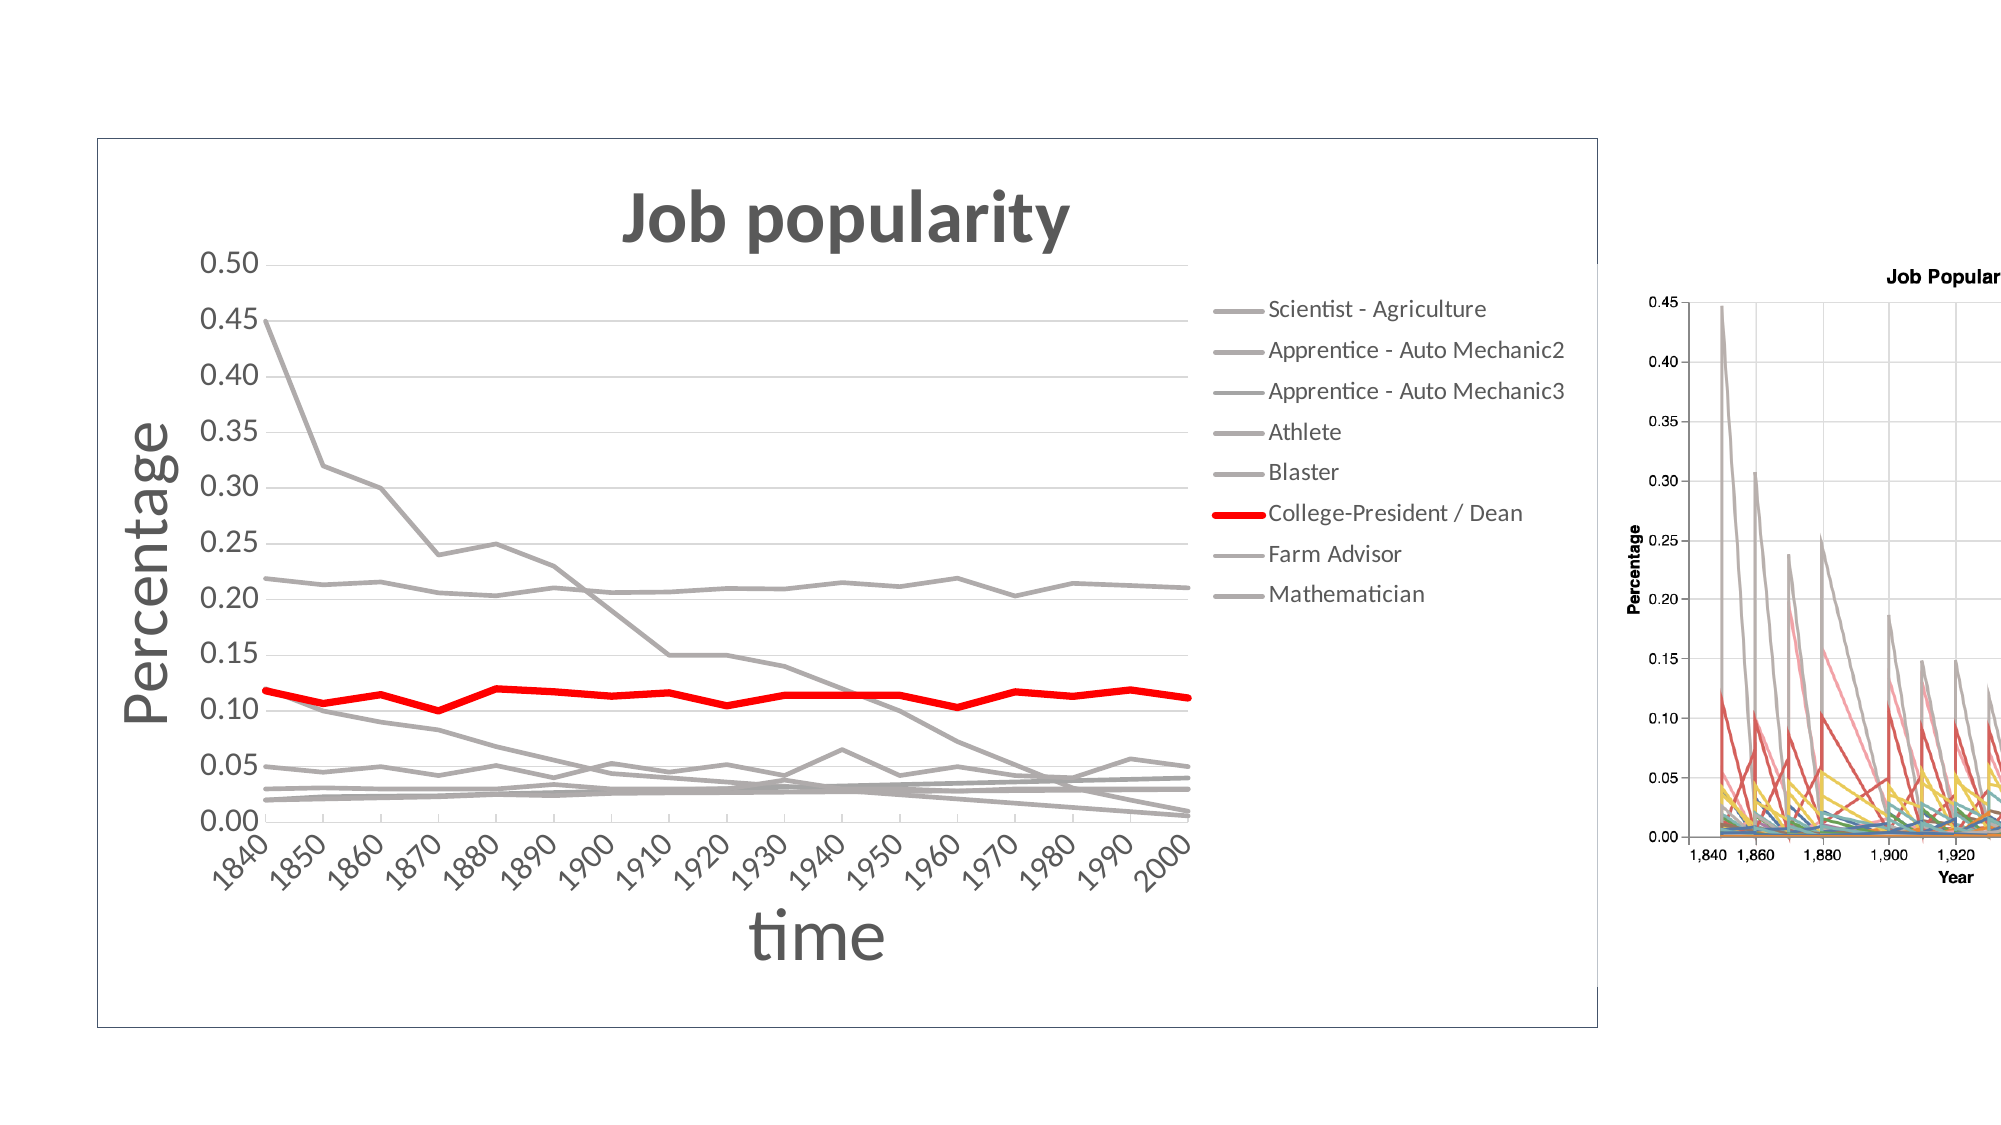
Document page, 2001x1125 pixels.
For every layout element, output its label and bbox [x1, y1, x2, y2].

picture [1597, 247, 2001, 987]
chart [97, 138, 1598, 1028]
